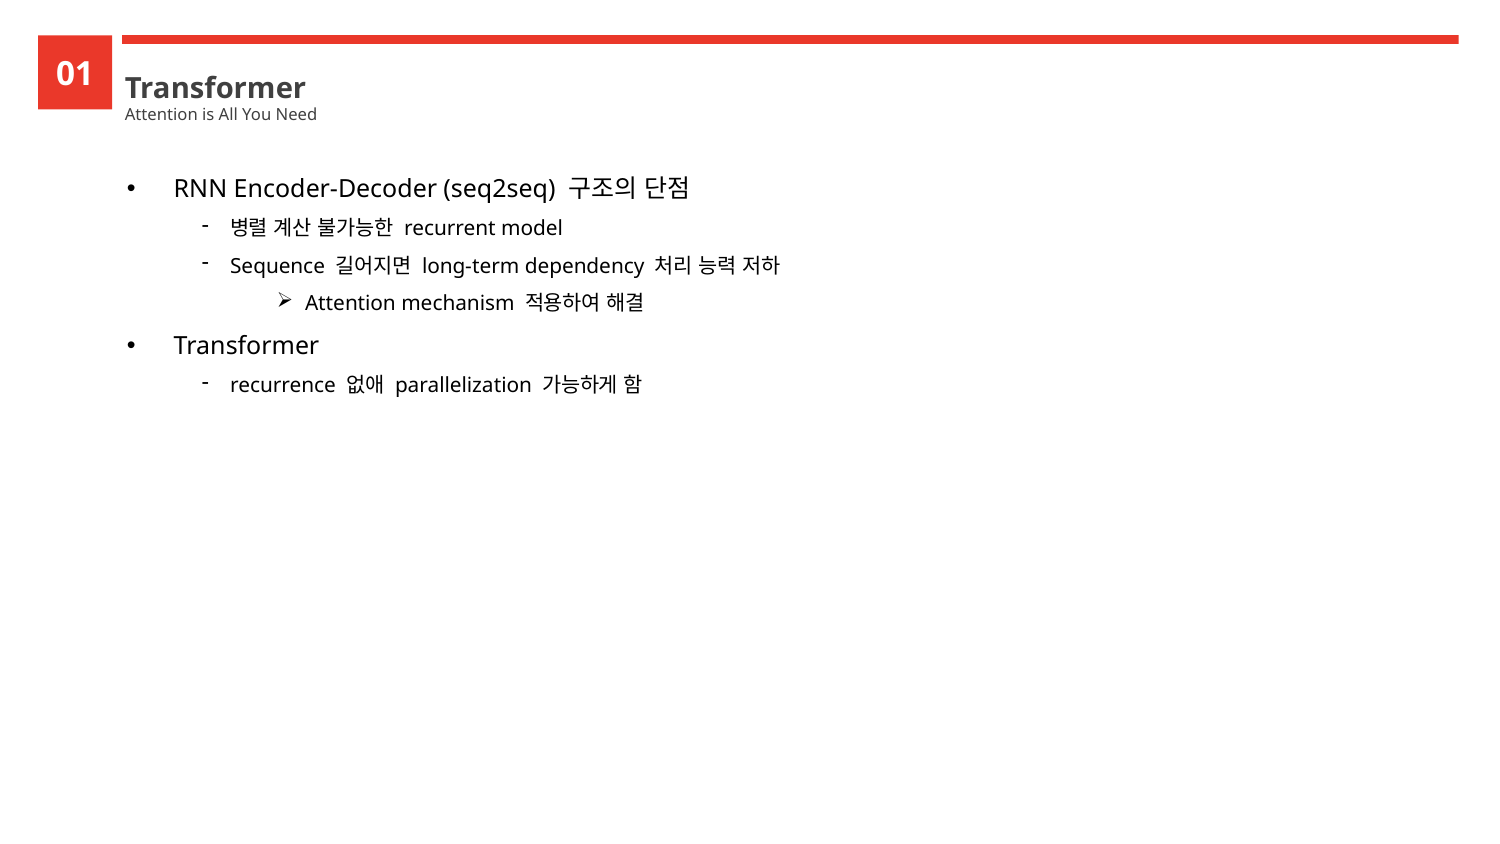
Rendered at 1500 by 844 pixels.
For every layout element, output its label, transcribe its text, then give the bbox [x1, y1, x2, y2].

text_box [36, 100, 110, 111]
text_box Transformer Attention is All You Need [110, 61, 691, 132]
text_box [36, 33, 114, 44]
text_box RNN Encoder-Decoder (seq2seq) 구조의 단점 병렬 계산 불가능한 recurrent model Sequence 길어지면 long-term dependency 처리 능력 저하 Attention mechanism 적용하여 해결 Transformer recurrence 없애 parallelization 가능하게 함 [112, 150, 1459, 472]
text_box [120, 33, 1461, 46]
text_box 01 [21, 44, 129, 100]
